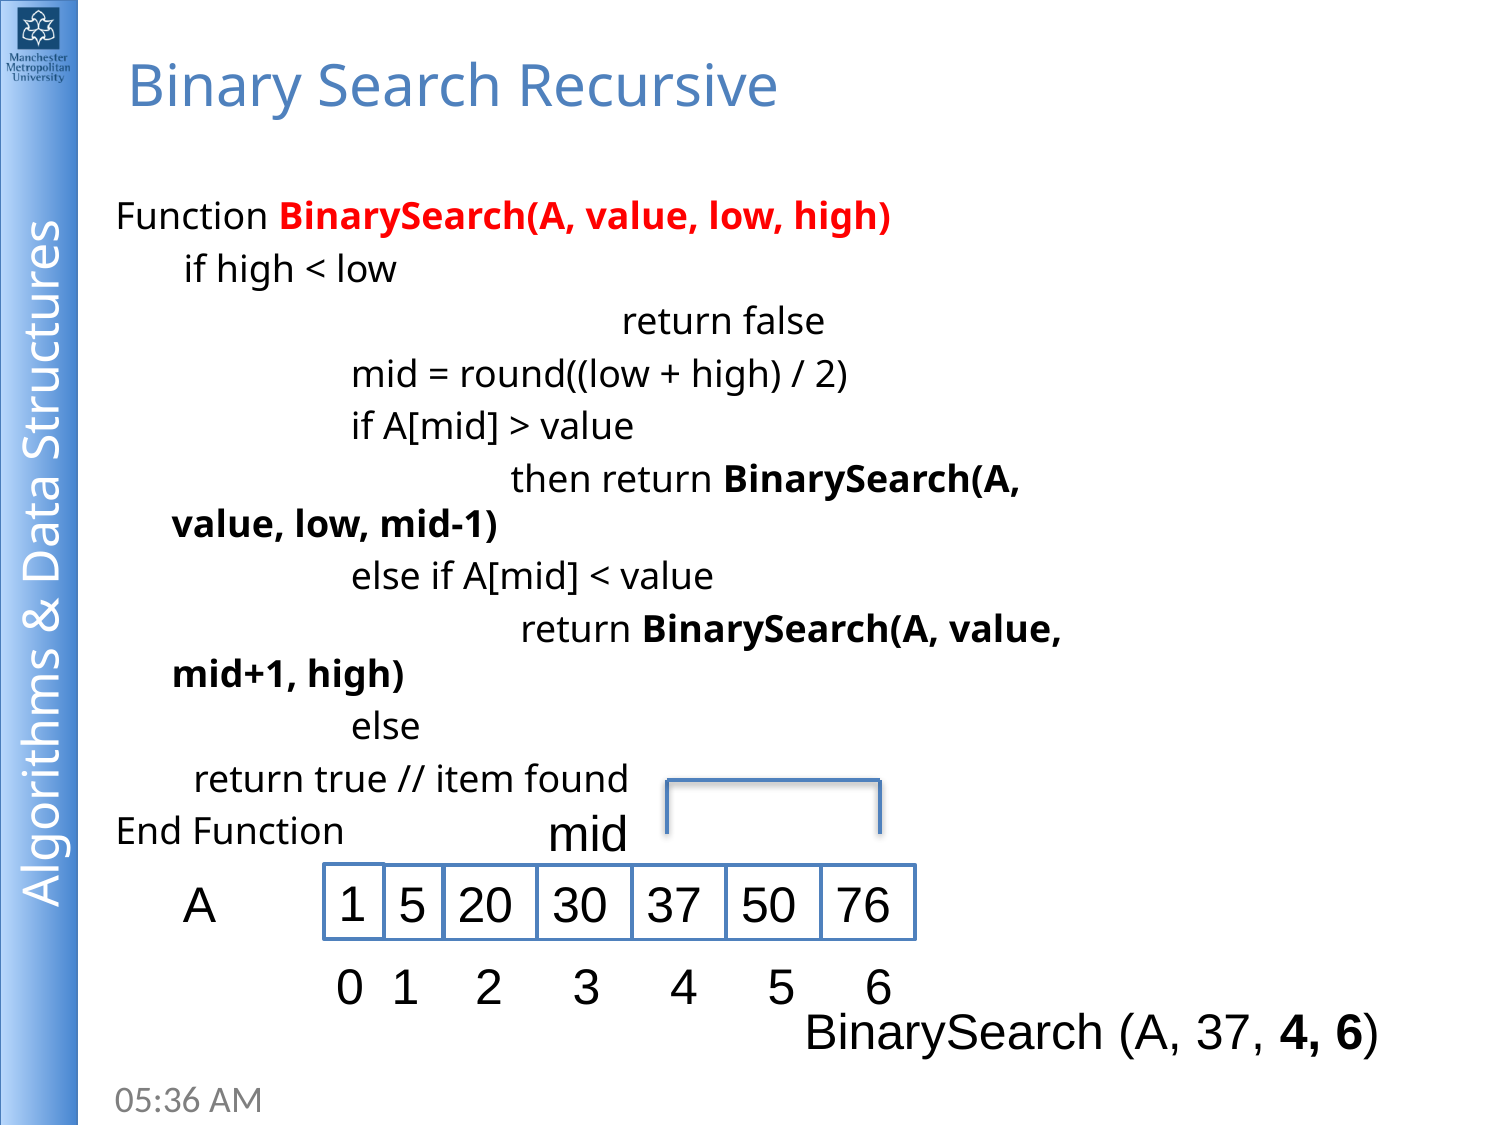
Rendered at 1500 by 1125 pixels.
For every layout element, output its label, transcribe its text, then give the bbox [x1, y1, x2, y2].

text_box 30 [537, 869, 631, 940]
text_box 1 [323, 864, 383, 939]
text_box BinarySearch (A, 37, 4, 6) [789, 992, 1459, 1125]
text_box 0 1 2 3 4 5 6 [321, 947, 924, 1023]
text_box 76 [820, 864, 916, 940]
title Binary Search Recursive [112, 23, 1238, 142]
text_box 20 [442, 864, 537, 940]
text_box 5 [383, 864, 442, 940]
picture [5, 7, 70, 83]
text_box 50 [726, 864, 820, 940]
list Function BinarySearch(A, value, low, high) if high < low return false mid = round((low + high) / 2) if A[mid] > value then return BinarySearch(A, value, low, mid-1) else if A[mid] < value return BinarySearch(A, value, mid+1, high) else return true // item found End Function [100, 184, 1152, 781]
text_box mid [533, 793, 703, 869]
text_box 37 [631, 864, 726, 940]
text_box A [183, 864, 191, 940]
